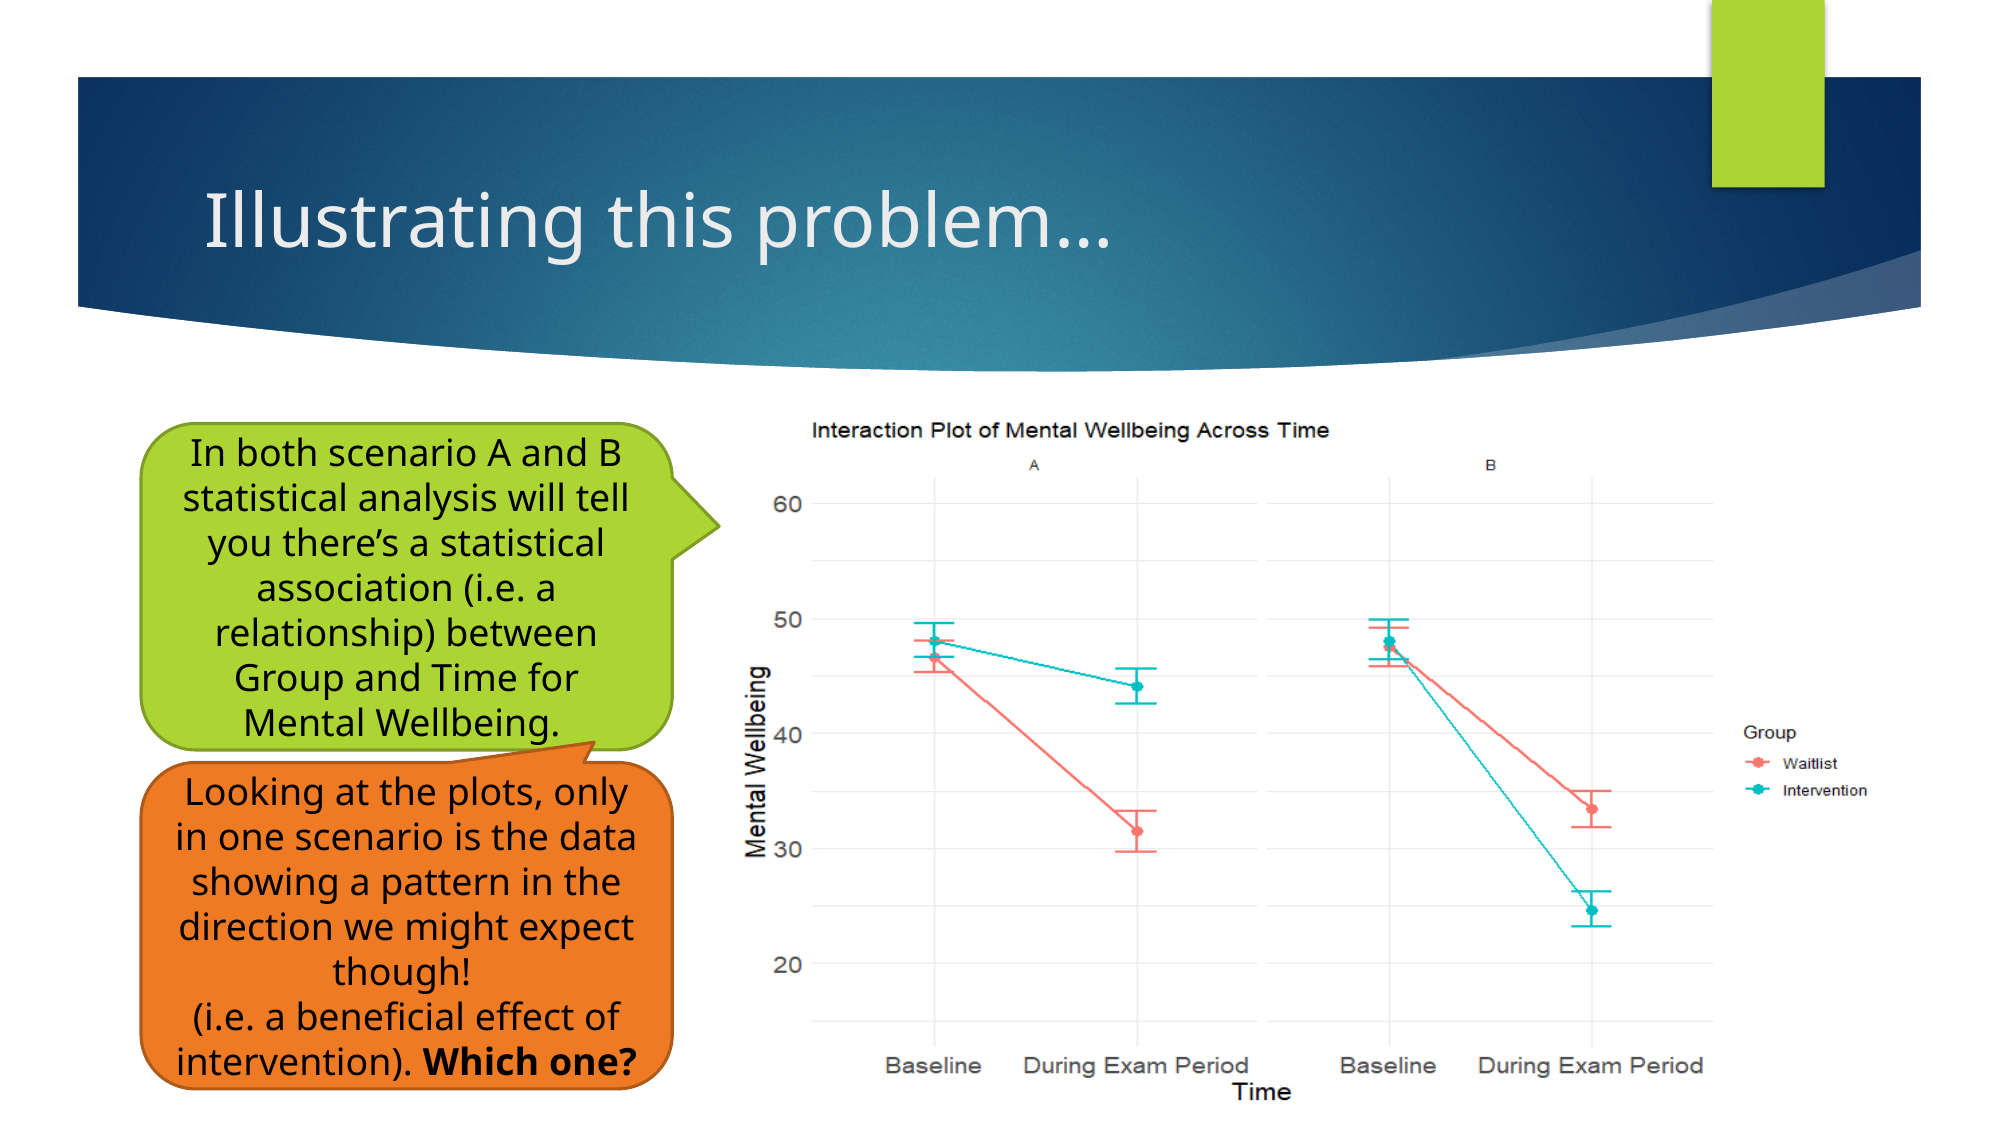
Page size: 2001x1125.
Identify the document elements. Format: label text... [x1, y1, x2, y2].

title Illustrating this problem… [189, 159, 1627, 276]
picture [725, 411, 1888, 1113]
text_box Looking at the plots, only in one scenario is the data showing a pattern in the direction we might expect though! (i.e. a beneficial effect of intervention). Which one? [139, 740, 674, 1091]
text_box In both scenario A and B statistical analysis will tell you there’s a statistical association (i.e. a relationship) between Group and Time for Mental Wellbeing. [139, 421, 718, 752]
